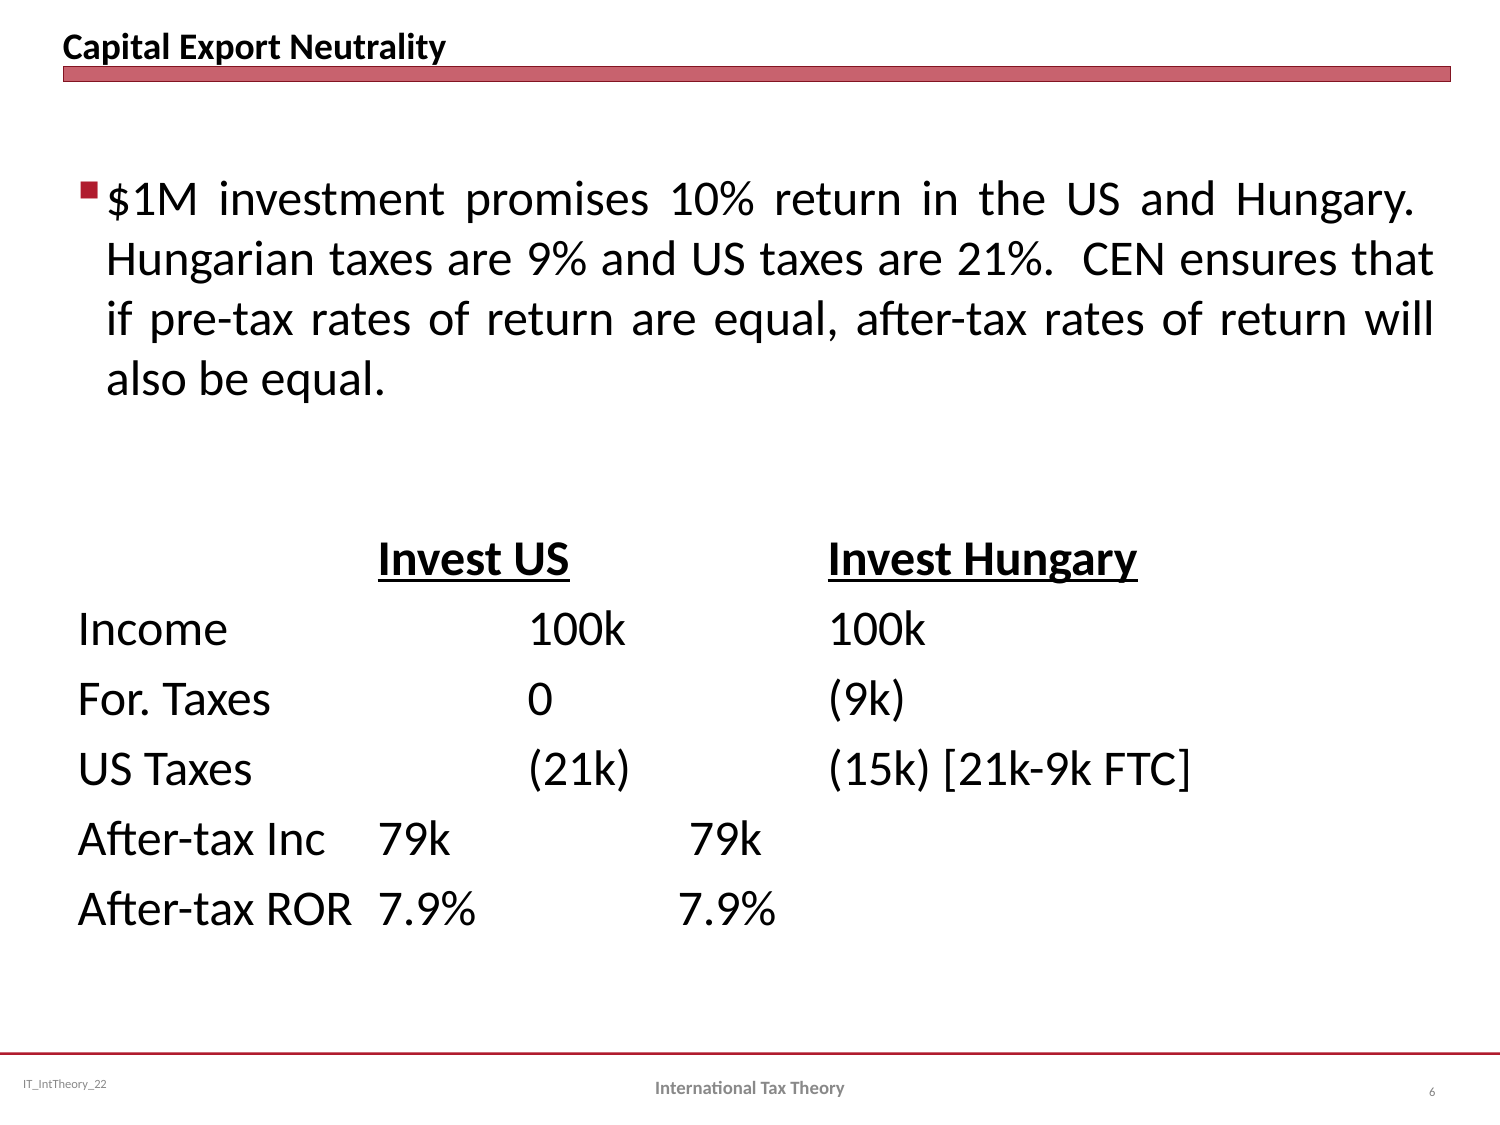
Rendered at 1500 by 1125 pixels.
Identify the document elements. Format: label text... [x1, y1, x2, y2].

footer International Tax Theory [512, 1056, 988, 1117]
slide_number 6 [1375, 1061, 1451, 1122]
list $1M investment promises 10% return in the US and Hungary. Hungarian taxes are 9% and US taxes are 21%. CEN ensures that if pre-tax rates of return are equal, after-tax rates of return will also be equal. Invest US Invest Hungary Income 100k 100k For. Taxes 0 (9k) US Taxes (21k) (15k) [21k-9k FTC] After-tax Inc 79k 79k After-tax ROR 7.9% 7.9% [63, 87, 1451, 1041]
title Capital Export Neutrality [62, 6, 1451, 67]
